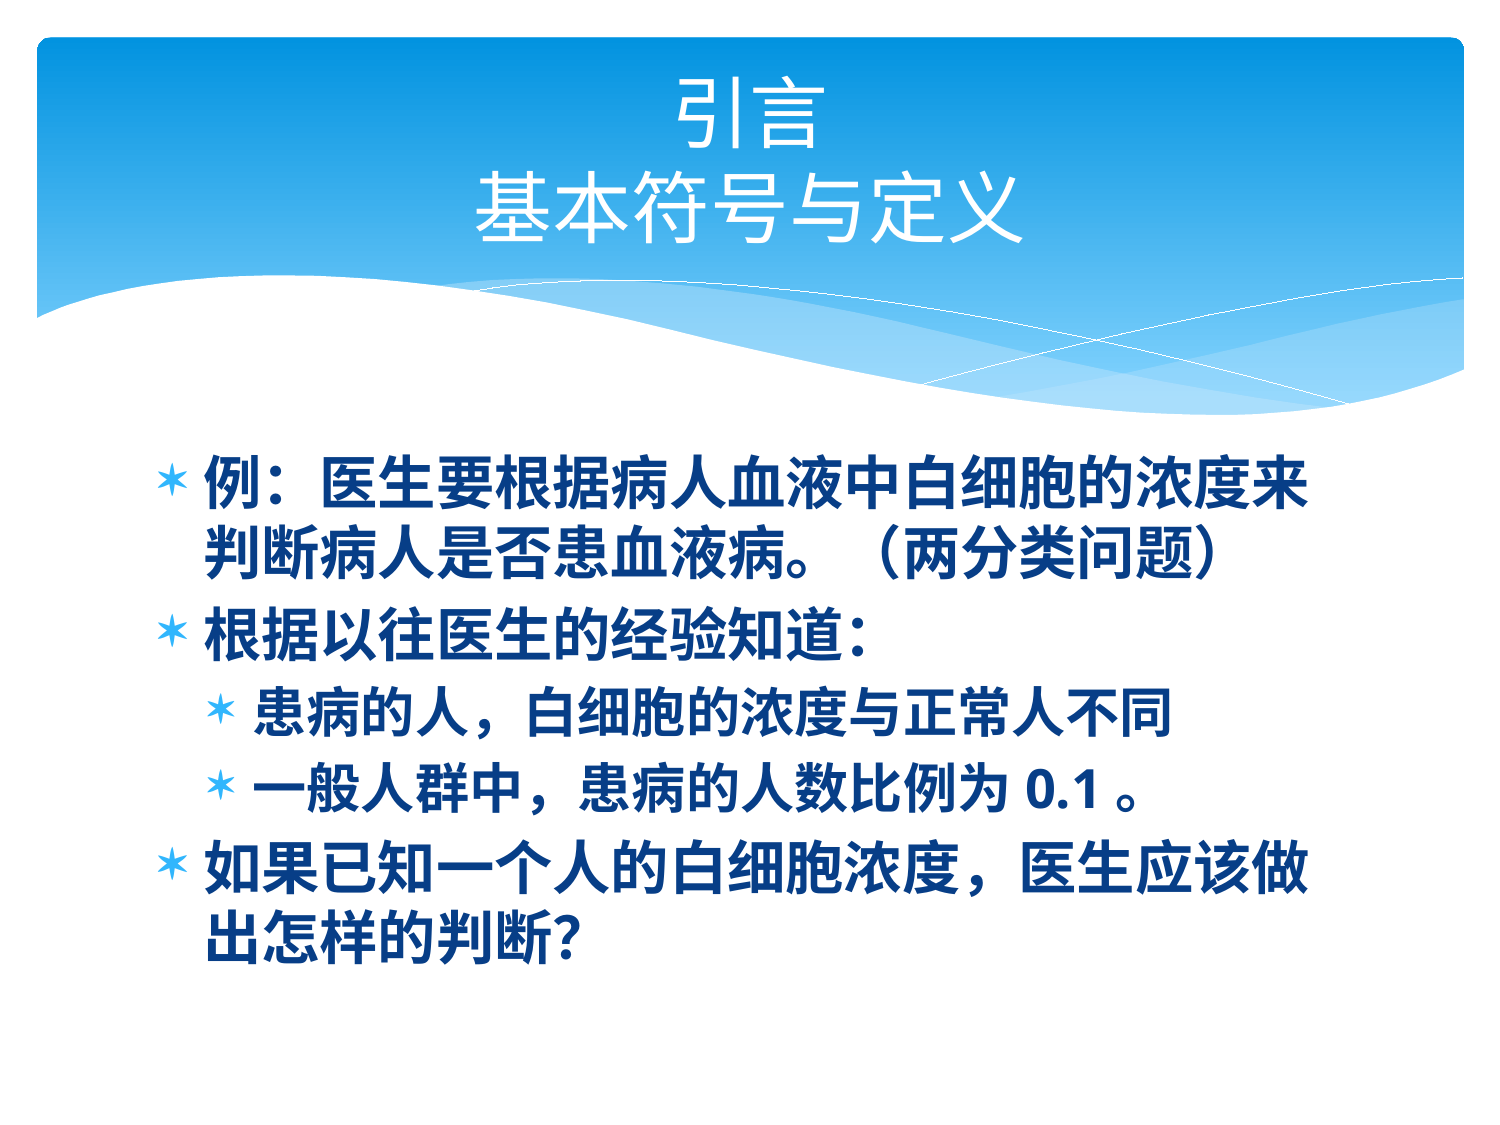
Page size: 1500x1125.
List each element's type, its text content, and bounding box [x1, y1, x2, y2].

title 引言 基本符号与定义 [75, 55, 1425, 261]
list 例：医生要根据病人血液中白细胞的浓度来判断病人是否患血液病。（两分类问题） 根据以往医生的经验知道： 患病的人，白细胞的浓度与正常人不同 一般人群中，患病的人数比例为0.1。 如果已知一个人的白细胞浓度，医生应该做出怎样的判断？ [143, 438, 1359, 1005]
